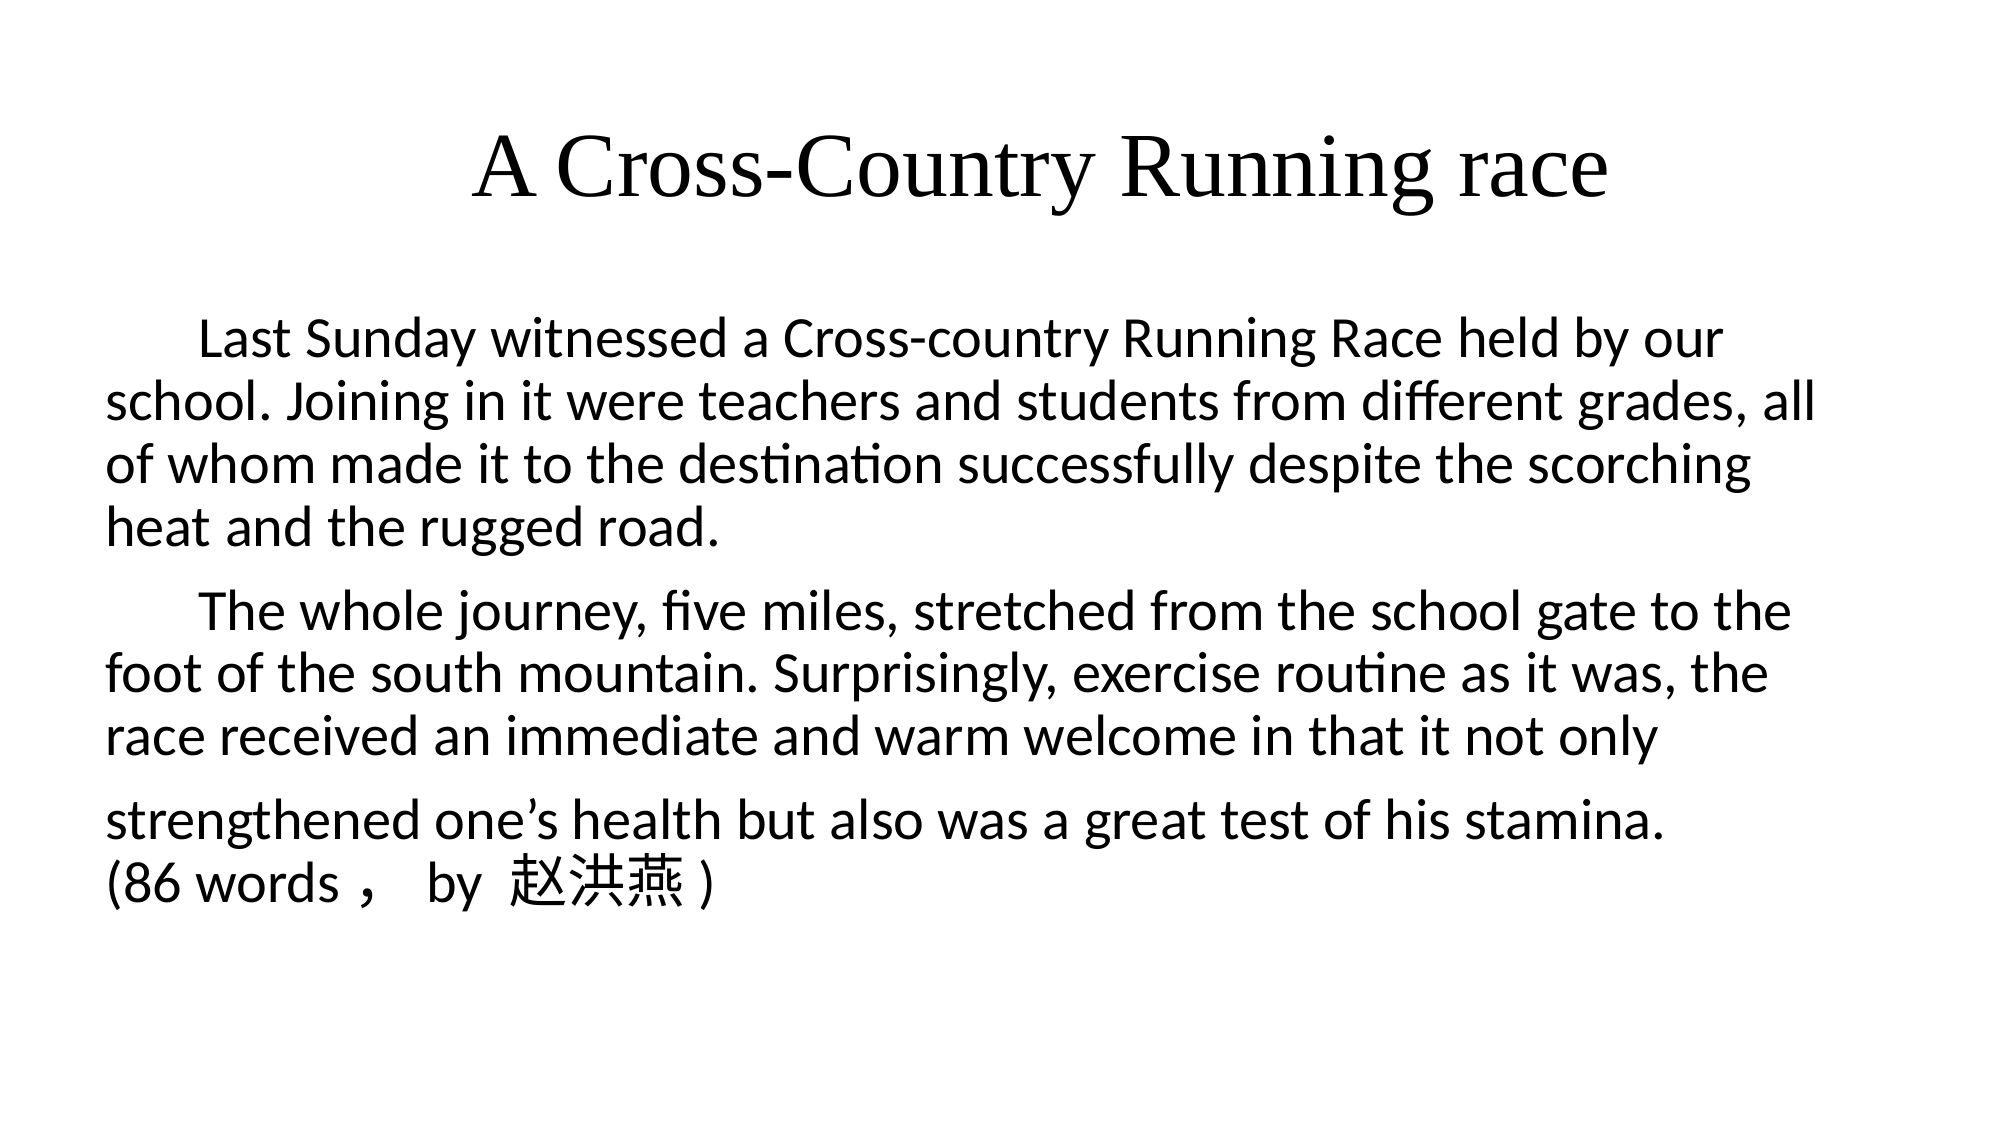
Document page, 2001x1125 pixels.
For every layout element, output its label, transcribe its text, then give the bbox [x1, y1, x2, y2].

title A Cross-Country Running race [456, 113, 2000, 332]
list Last Sunday witnessed a Cross-country Running Race held by our school. Joining in it were teachers and students from different grades, all of whom made it to the destination successfully despite the scorching heat and the rugged road. The whole journey, five miles, stretched from the school gate to the foot of the south mountain. Surprisingly, exercise routine as it was, the race received an immediate and warm welcome in that it not only strengthened one’s health but also was a great test of his stamina. (86 words，by 赵洪燕) [90, 299, 1863, 1014]
